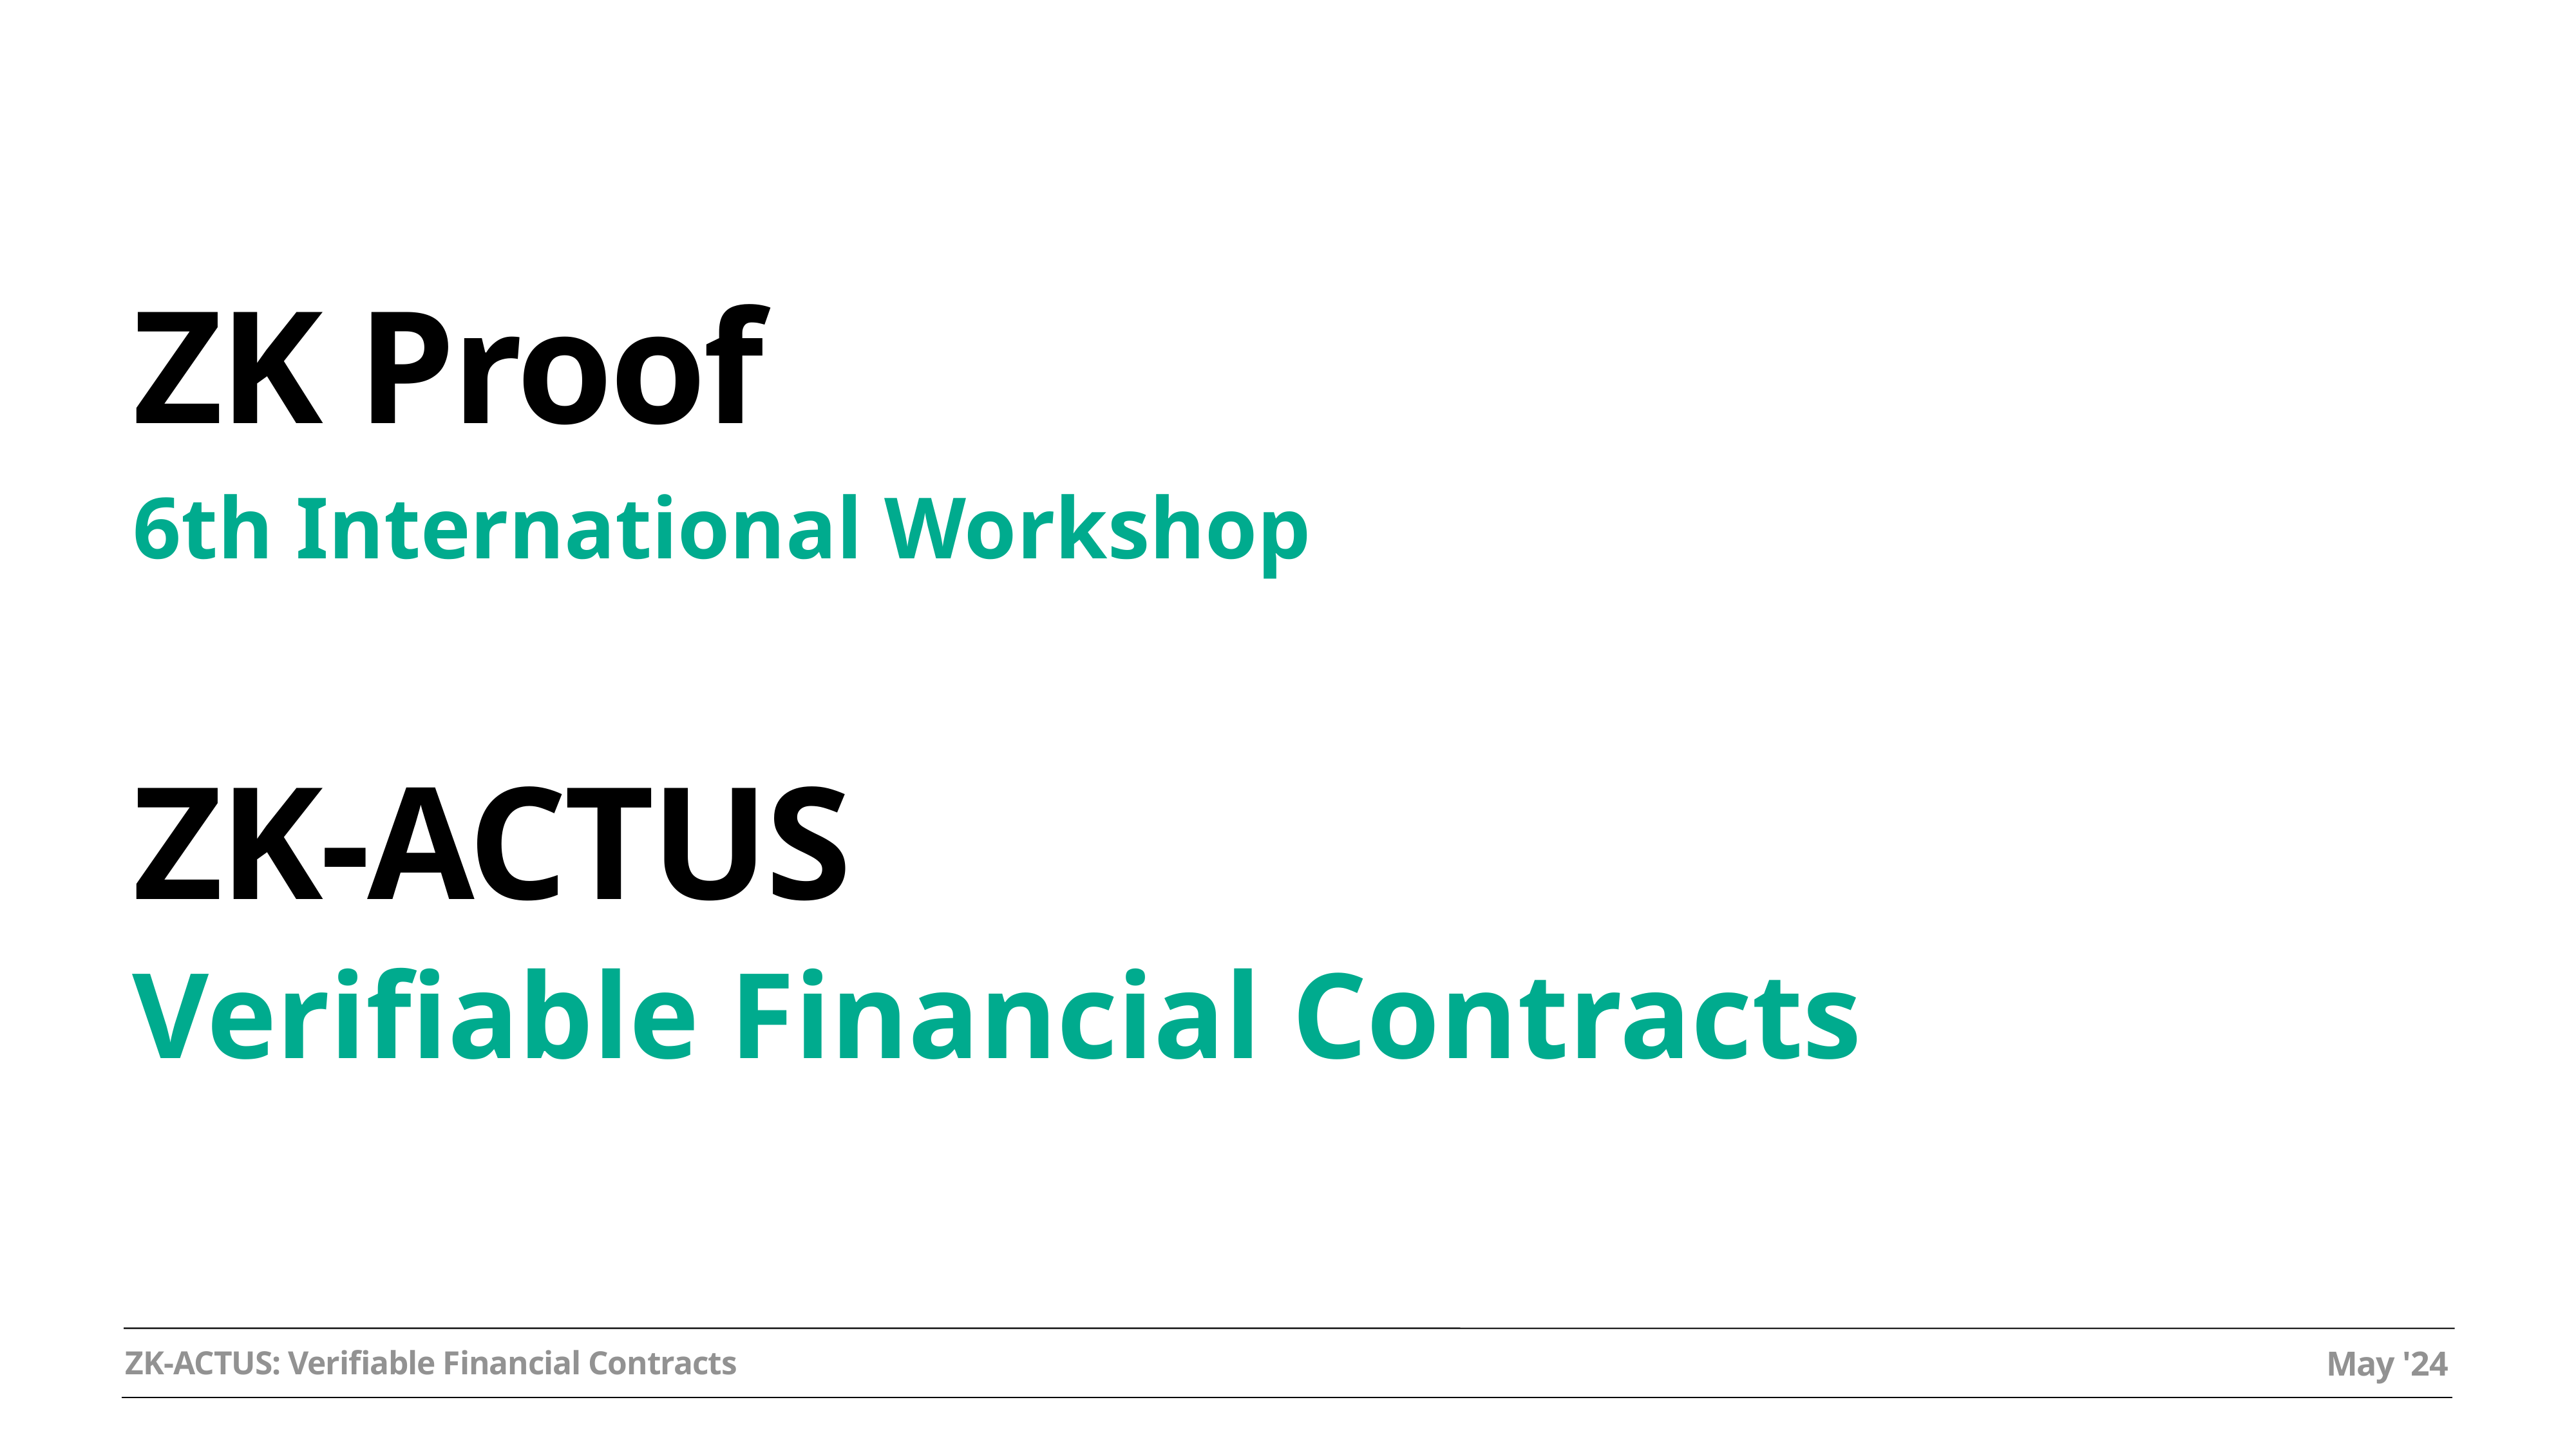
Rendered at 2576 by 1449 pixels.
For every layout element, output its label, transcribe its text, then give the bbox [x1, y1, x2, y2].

title ZK-ACTUS [127, 733, 2450, 936]
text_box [120, 1328, 2455, 1397]
text_box ZK Proof [128, 236, 2449, 459]
text_box 6th International Workshop [128, 469, 2449, 611]
subtitle Verifiable Financial Contracts [126, 934, 2449, 1137]
